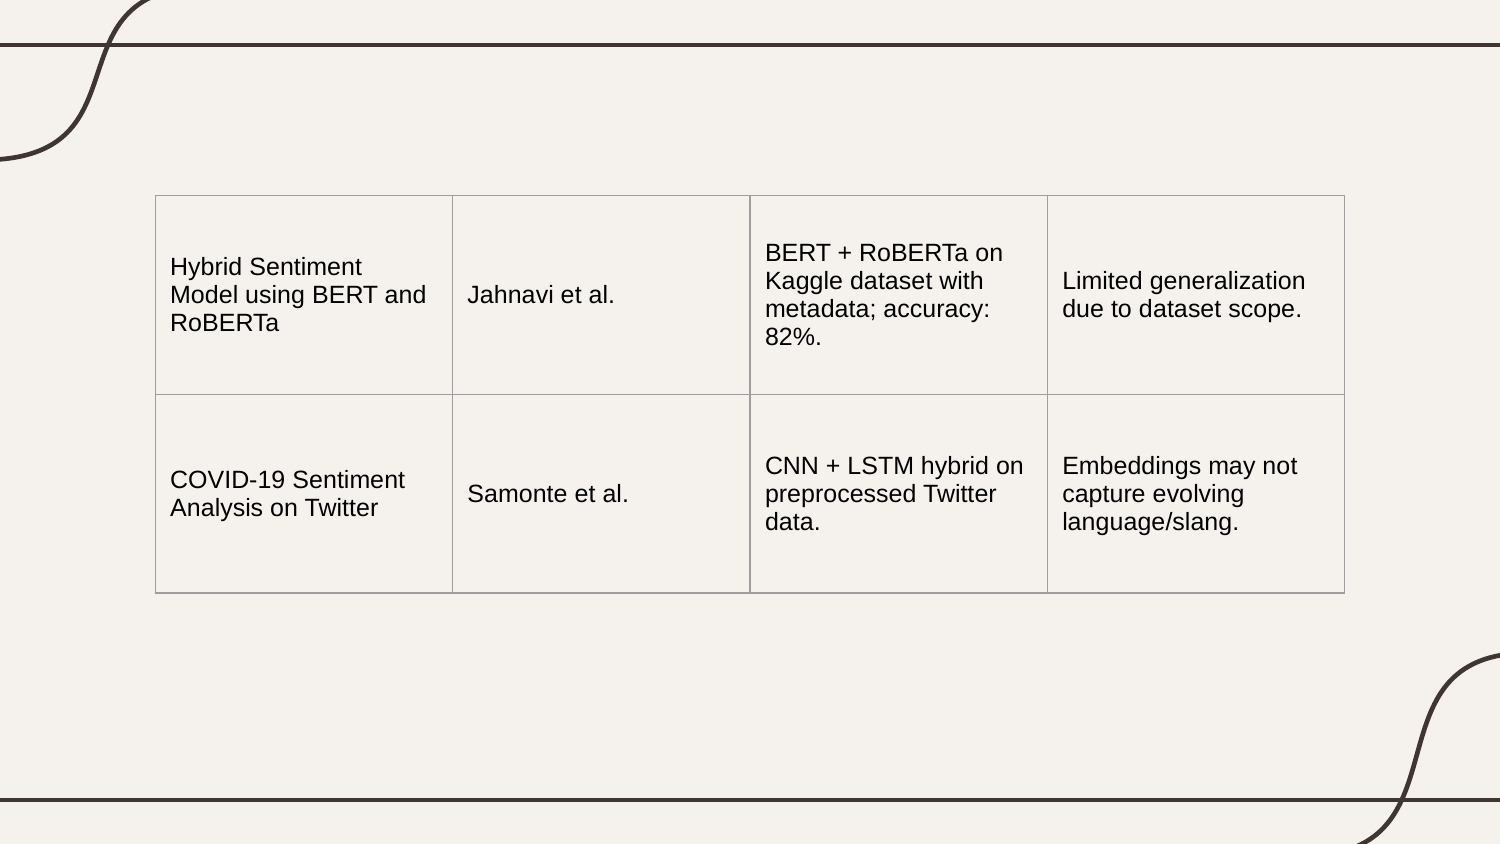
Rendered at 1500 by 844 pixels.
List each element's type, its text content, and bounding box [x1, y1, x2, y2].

table_cell CNN + LSTM hybrid on preprocessed Twitter data. [751, 395, 1047, 592]
table_cell Samonte et al. [453, 395, 749, 592]
table_header BERT + RoBERTa on Kaggle dataset with metadata; accuracy: 82%. [751, 196, 1047, 394]
table_cell Embeddings may not capture evolving language/slang. [1048, 395, 1344, 592]
table_cell COVID-19 Sentiment Analysis on Twitter [156, 395, 452, 592]
table_header Jahnavi et al. [453, 196, 749, 394]
table_header Hybrid Sentiment Model using BERT and RoBERTa [156, 196, 452, 394]
table_header Limited generalization due to dataset scope. [1048, 196, 1344, 394]
